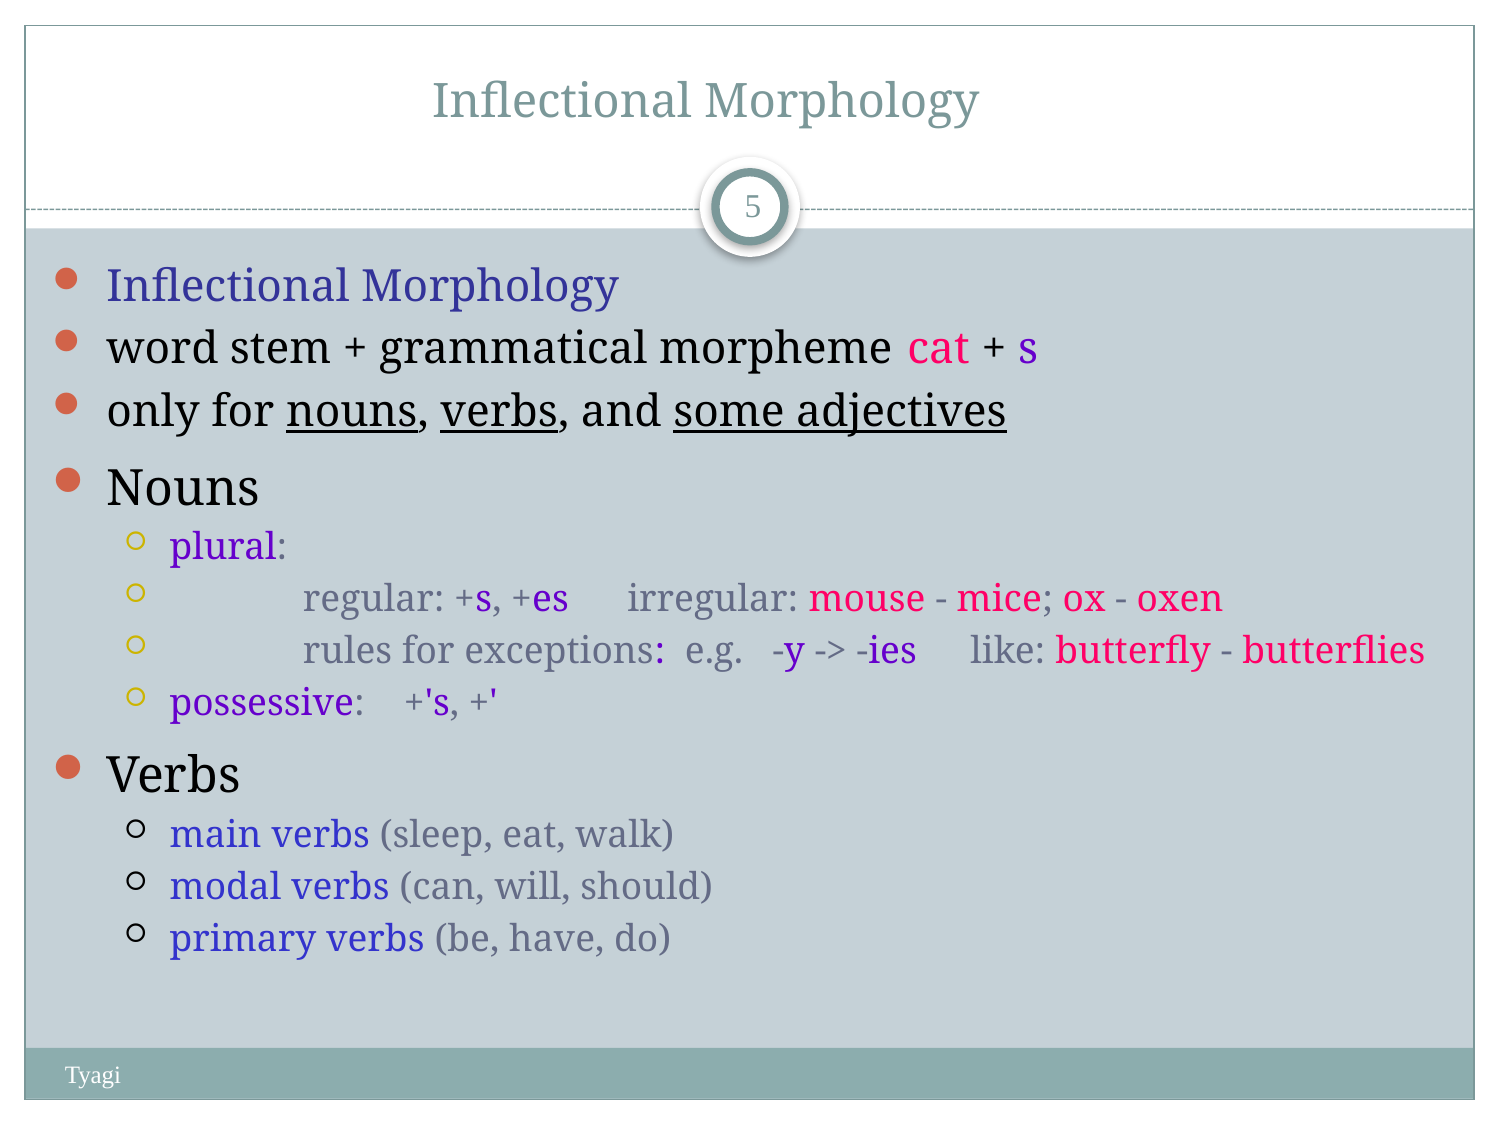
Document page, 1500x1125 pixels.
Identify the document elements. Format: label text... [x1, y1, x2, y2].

footer Tyagi [50, 1051, 638, 1112]
list Inflectional Morphology word stem + grammatical morpheme cat + s only for nouns, verbs, and some adjectives Nouns plural: regular: +s, +es irregular: mouse - mice; ox - oxen rules for exceptions: e.g. -y -> -ies like: butterfly - butterflies possessive: +'s, +' Verbs main verbs (sleep, eat, walk) modal verbs (can, will, should) primary verbs (be, have, do) [37, 249, 1450, 988]
slide_number 4 [715, 168, 791, 241]
title Inflectional Morphology [37, 62, 1375, 135]
